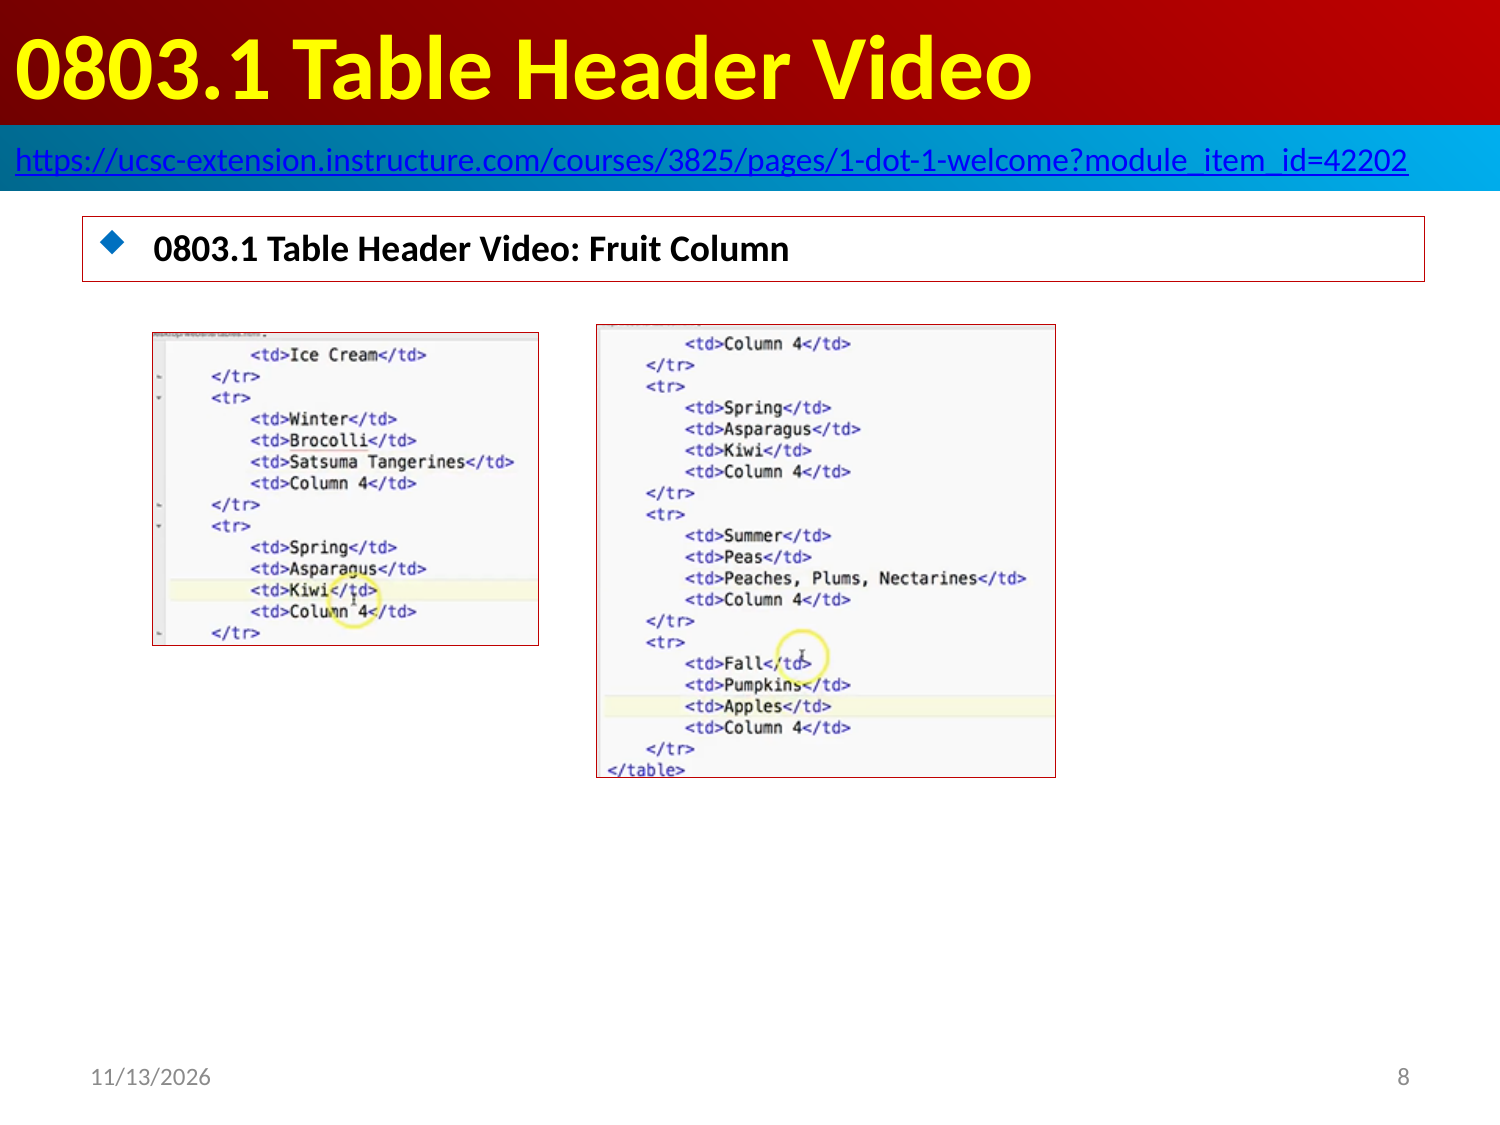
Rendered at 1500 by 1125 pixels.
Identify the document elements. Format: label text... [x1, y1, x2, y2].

subtitle 0803.1 Table Header Video: Fruit Column [82, 216, 1425, 282]
text_box https://ucsc-extension.instructure.com/courses/3825/pages/1-dot-1-welcome?module_item_id=42202 [0, 125, 1500, 191]
slide_number 8 [1074, 1042, 1425, 1109]
picture [152, 332, 539, 646]
title 0803.1 Table Header Video [0, 0, 1500, 125]
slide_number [75, 1042, 425, 1109]
text_box [119, 52, 183, 109]
picture [596, 324, 1057, 779]
